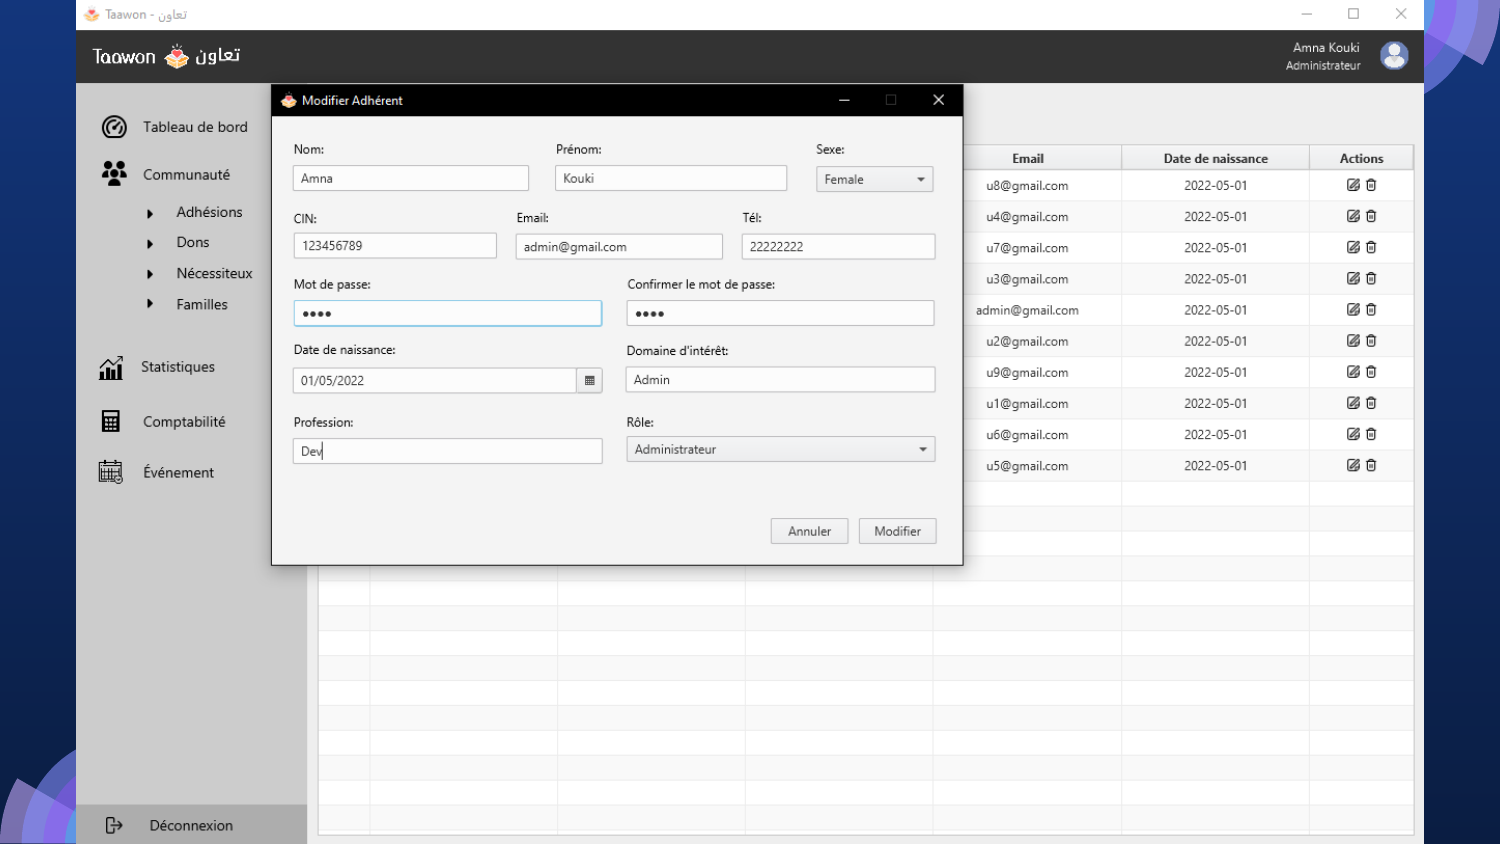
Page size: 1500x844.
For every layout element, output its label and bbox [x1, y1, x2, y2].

picture [75, 0, 1424, 844]
